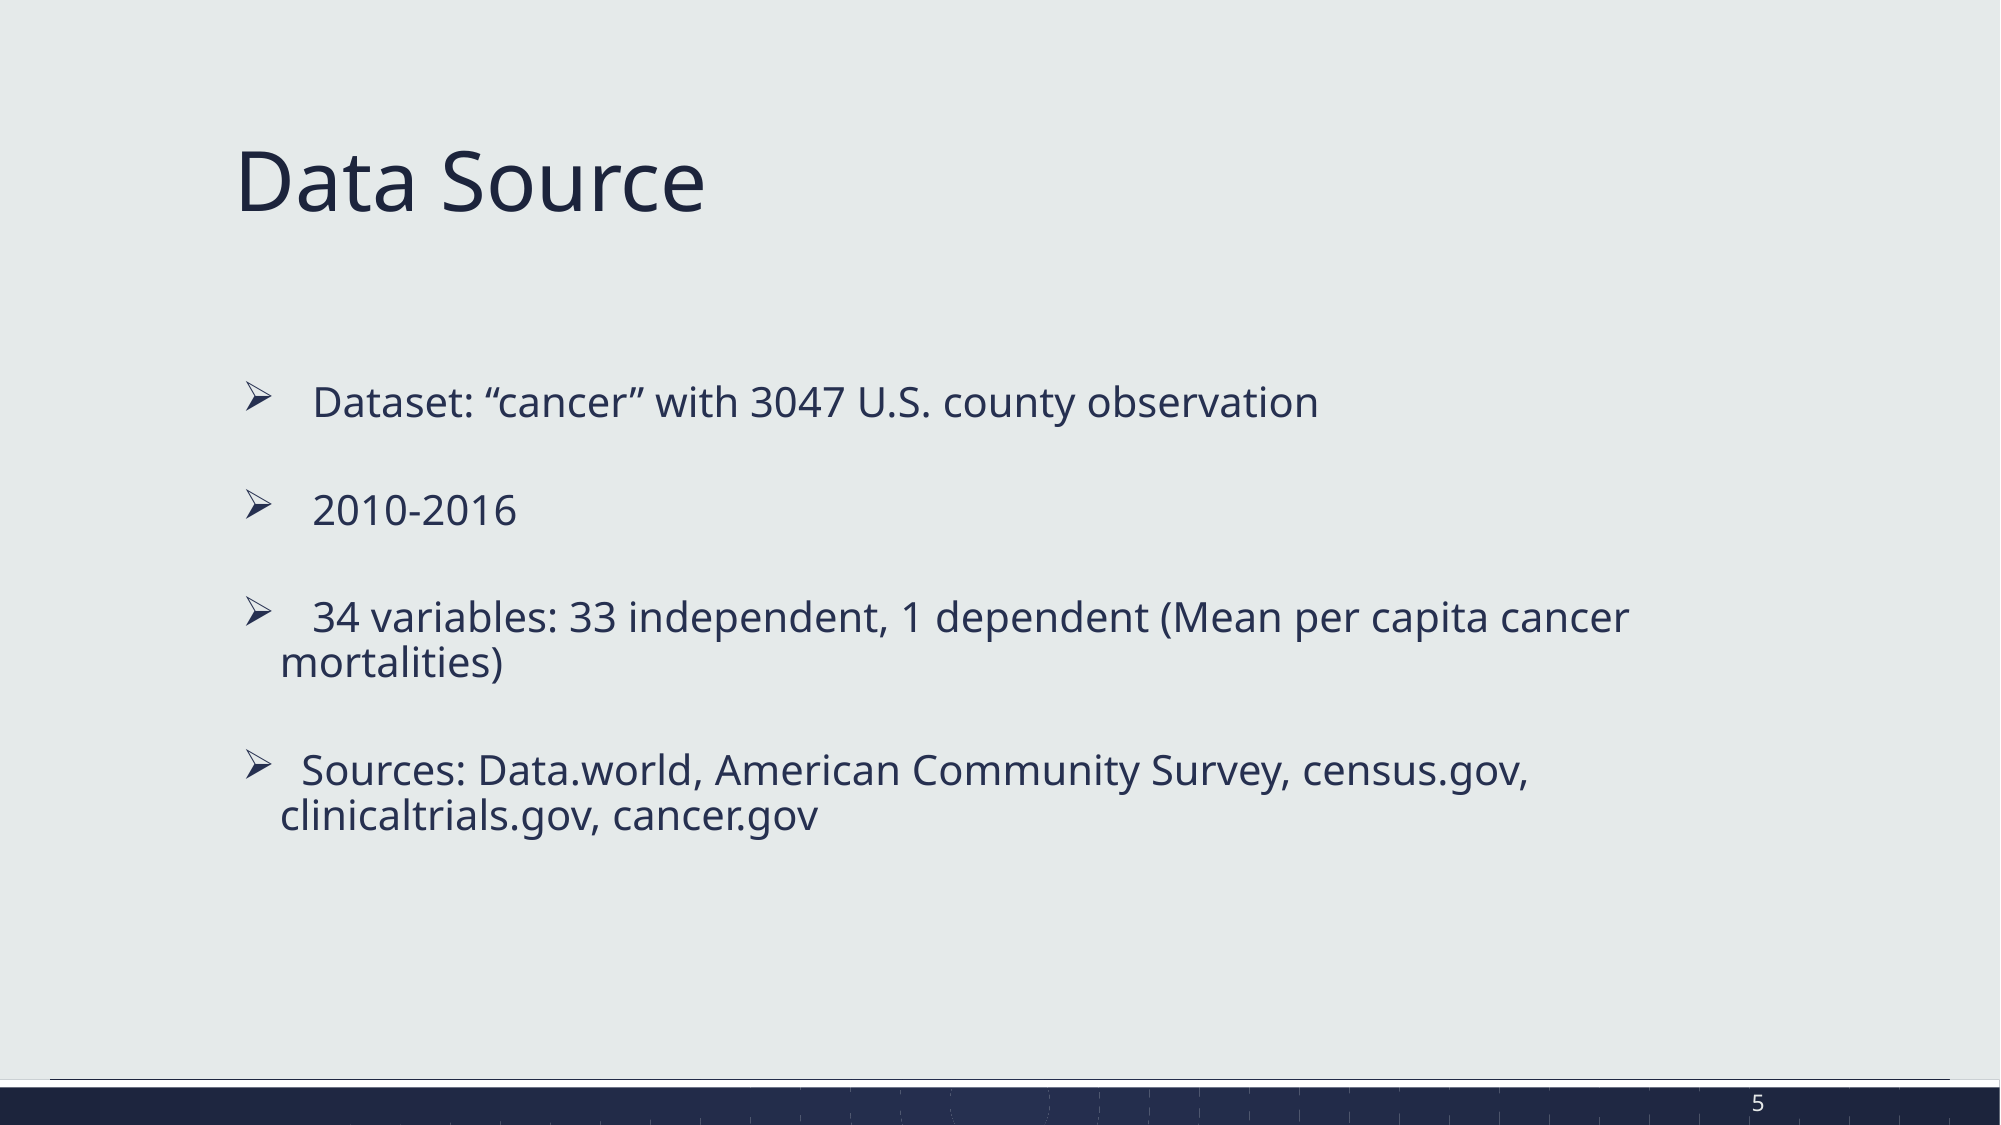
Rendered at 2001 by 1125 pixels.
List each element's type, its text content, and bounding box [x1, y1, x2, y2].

slide_number 5 [1674, 1085, 1780, 1124]
list Dataset: “cancer” with 3047 U.S. county observation 2010-2016 34 variables: 33 independent, 1 dependent (Mean per capita cancer mortalities) Sources: Data.world, American Community Survey, census.gov, clinicaltrials.gov, cancer.gov [219, 374, 1780, 1052]
title Data Source [219, 34, 1780, 237]
